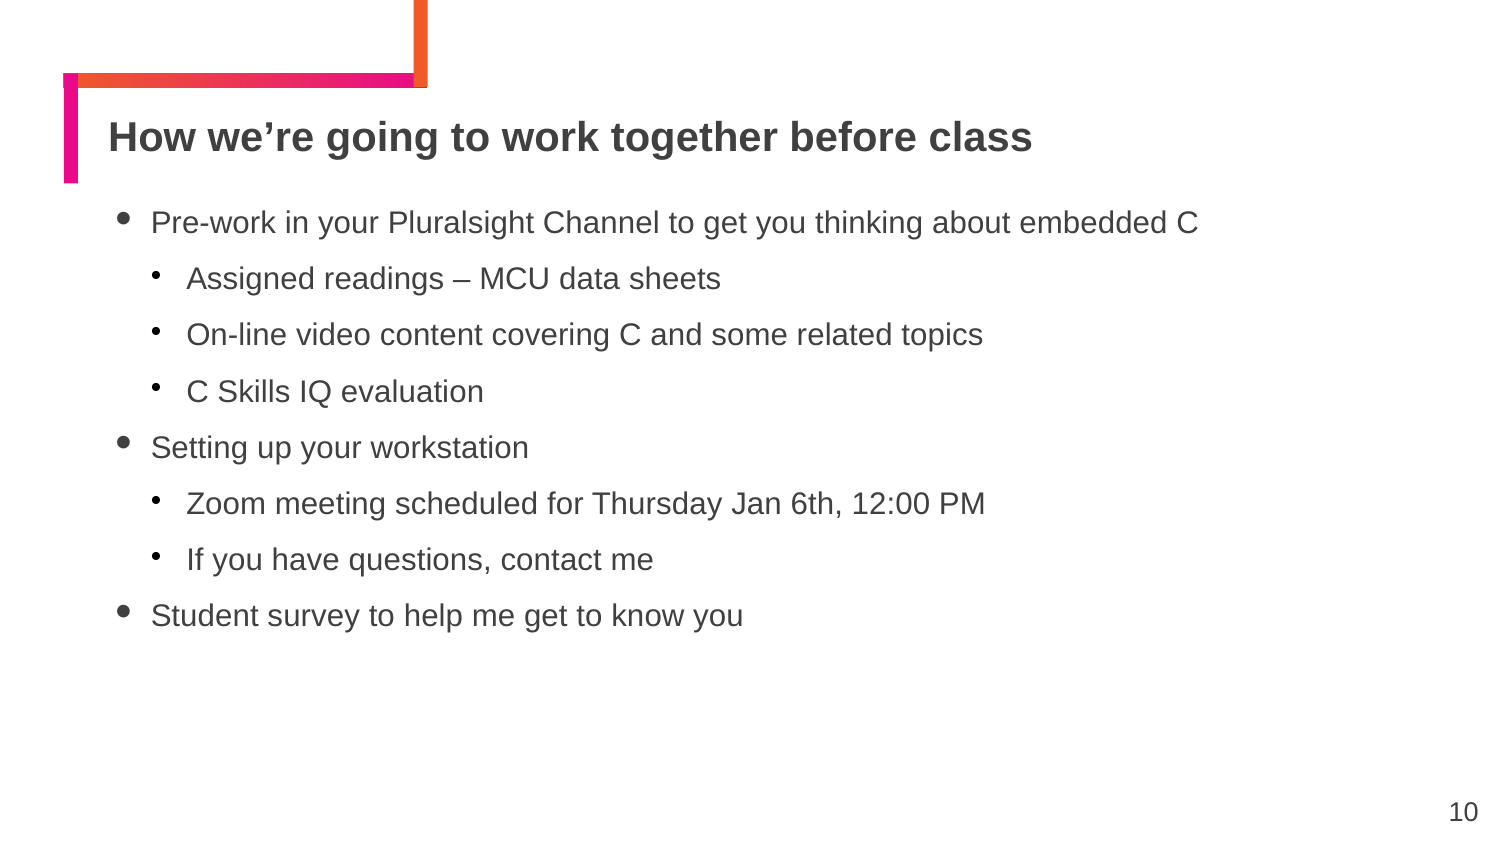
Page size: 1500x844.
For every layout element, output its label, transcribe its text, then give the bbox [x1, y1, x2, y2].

text_box Pre-work in your Pluralsight Channel to get you thinking about embedded C Assigned readings – MCU data sheets On-line video content covering C and some related topics C Skills IQ evaluation Setting up your workstation Zoom meeting scheduled for Thursday Jan 6th, 12:00 PM If you have questions, contact me Student survey to help me get to know you [100, 168, 1263, 770]
slide_number <number> [1403, 779, 1494, 844]
title How we’re going to work together before class [100, 117, 1455, 169]
